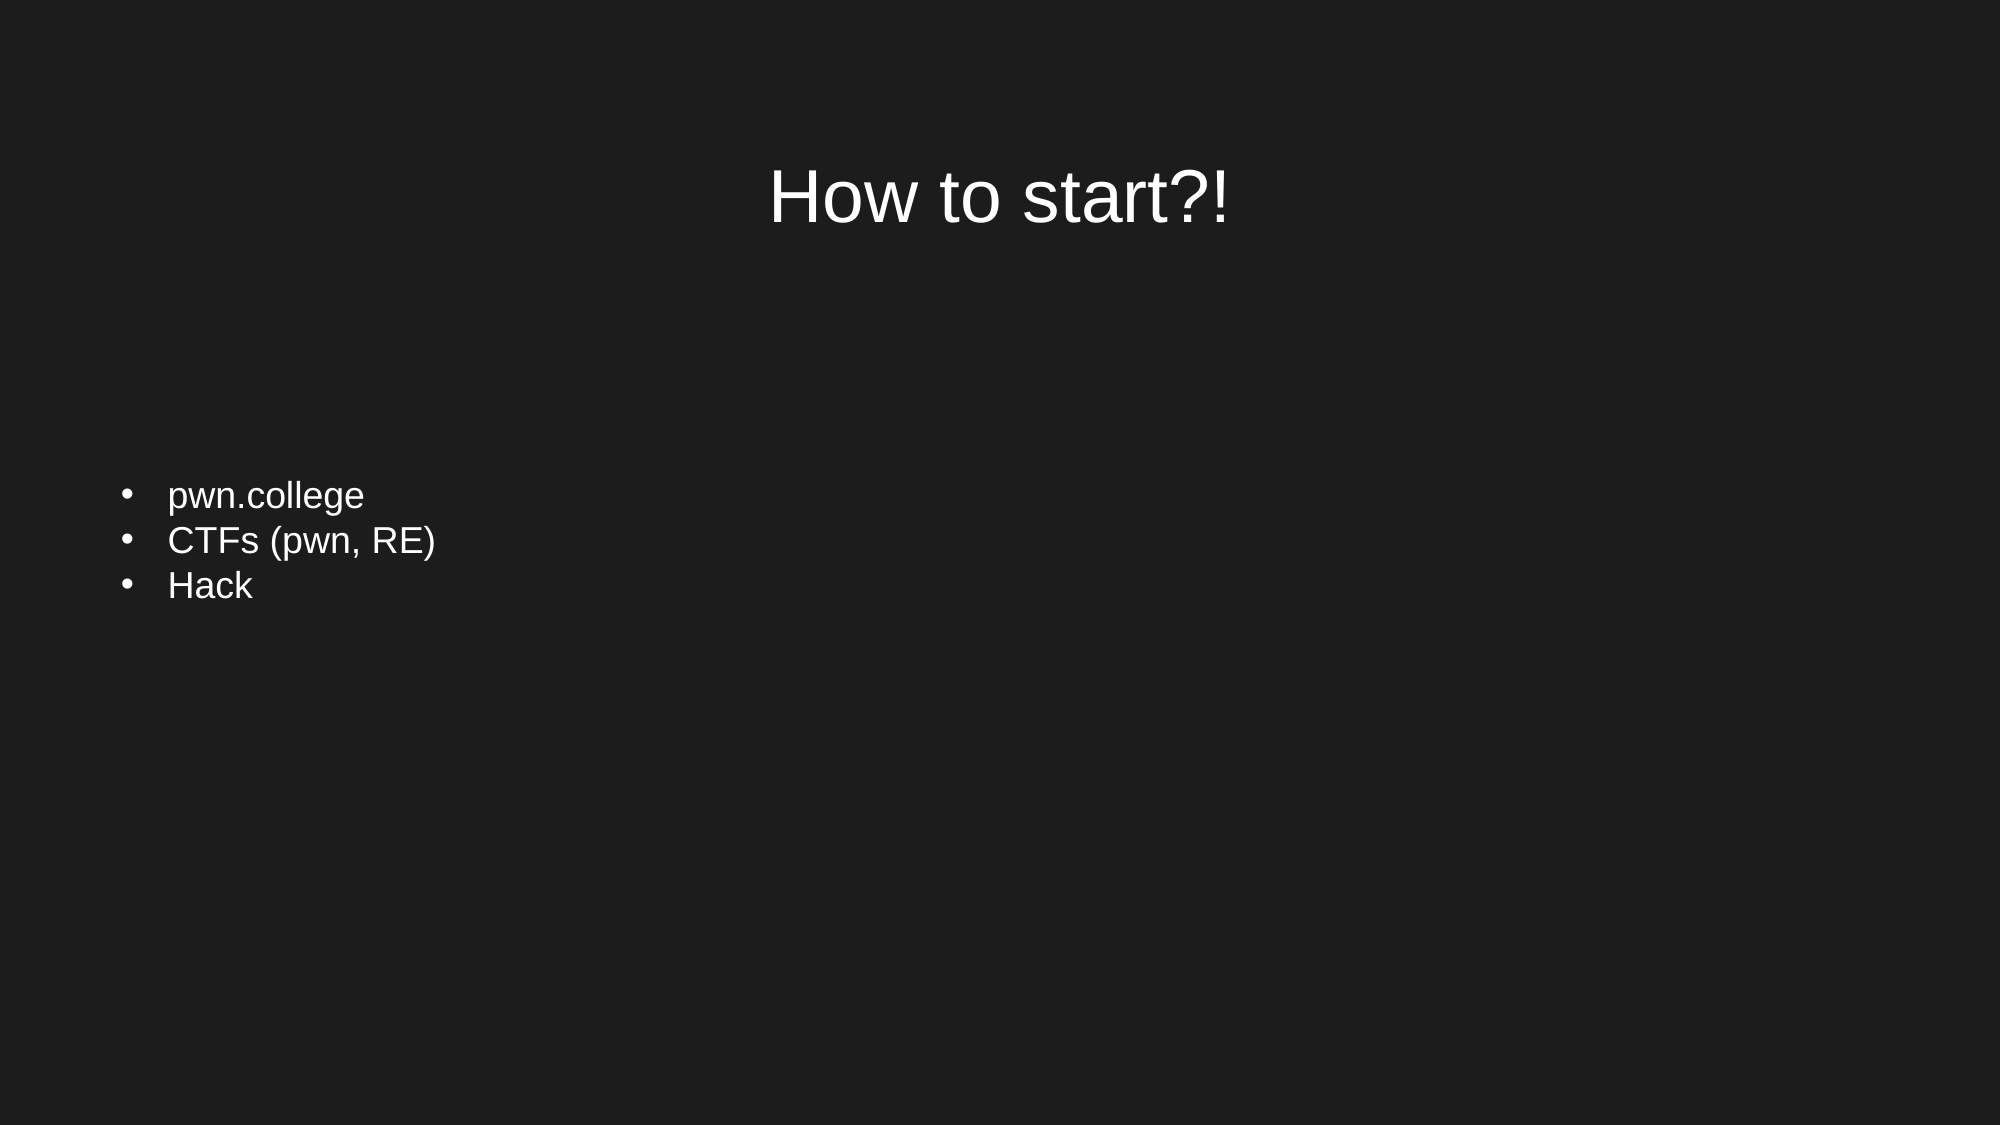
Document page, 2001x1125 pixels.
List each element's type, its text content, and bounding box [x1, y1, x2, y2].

title How to start?! [0, 133, 2000, 247]
text_box pwn.college CTFs (pwn, RE) Hack [106, 463, 1564, 614]
